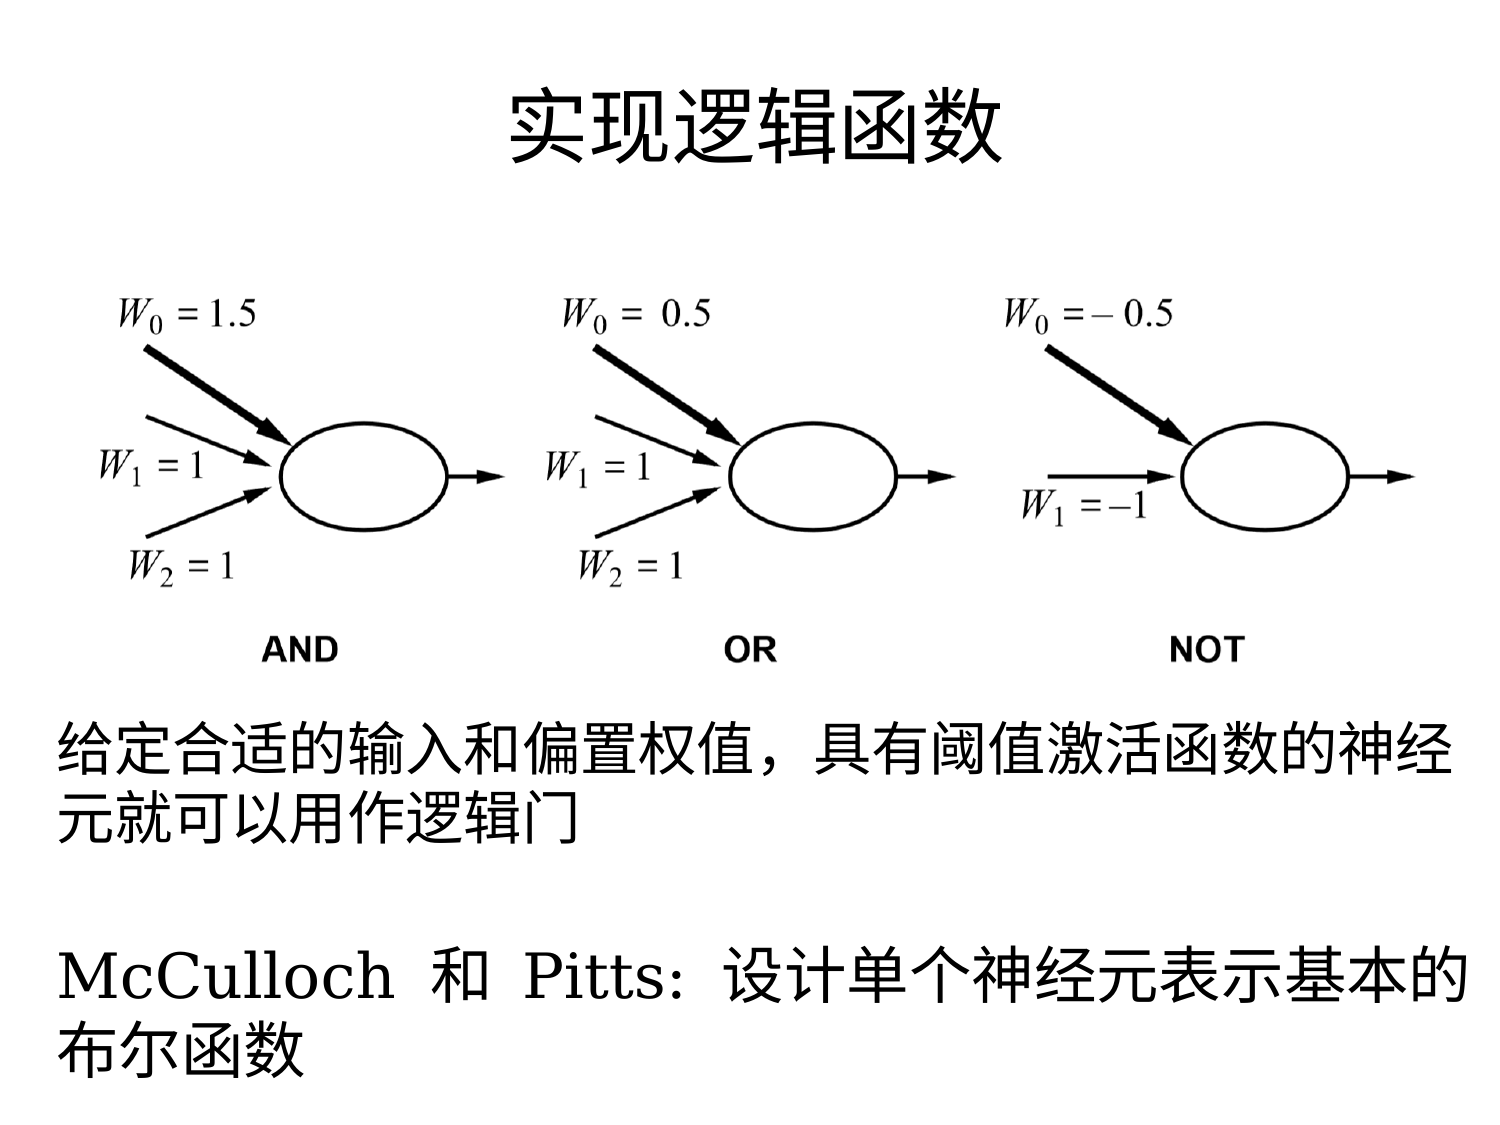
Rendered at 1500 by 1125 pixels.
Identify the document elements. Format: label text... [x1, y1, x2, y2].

picture [29, 255, 1471, 708]
text_box McCulloch 和 Pitts: 设计单个神经元表示基本的布尔函数 [41, 928, 1500, 1094]
text_box 给定合适的输入和偏置权值，具有阈值激活函数的神经元就可以用作逻辑门 [41, 704, 1500, 859]
text_box 实现逻辑函数 [135, 66, 1335, 182]
